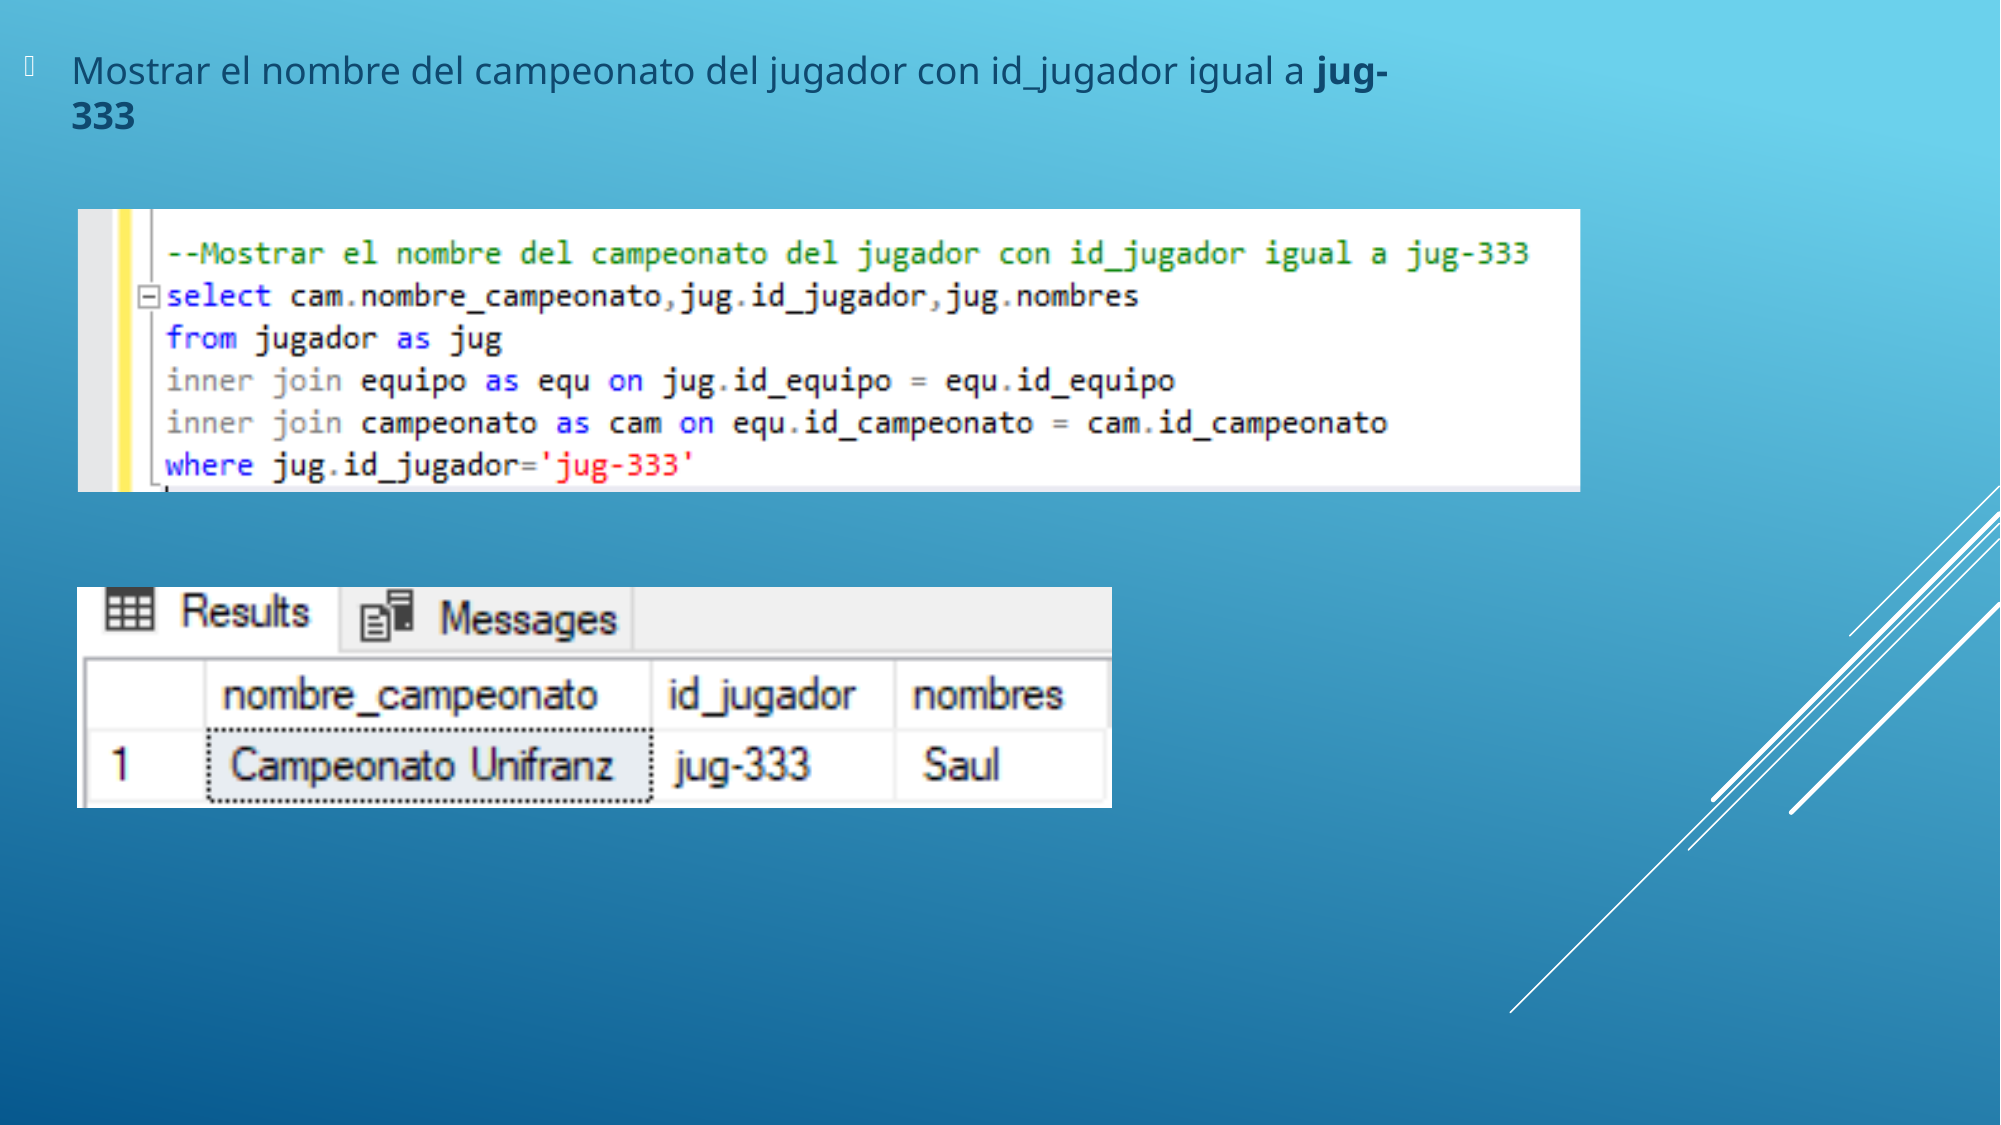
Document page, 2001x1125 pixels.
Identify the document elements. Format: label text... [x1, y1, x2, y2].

list Mostrar el nombre del campeonato del jugador con id_jugador igual a jug-333 [9, 0, 1410, 389]
picture [77, 586, 1112, 809]
picture [77, 208, 1581, 492]
